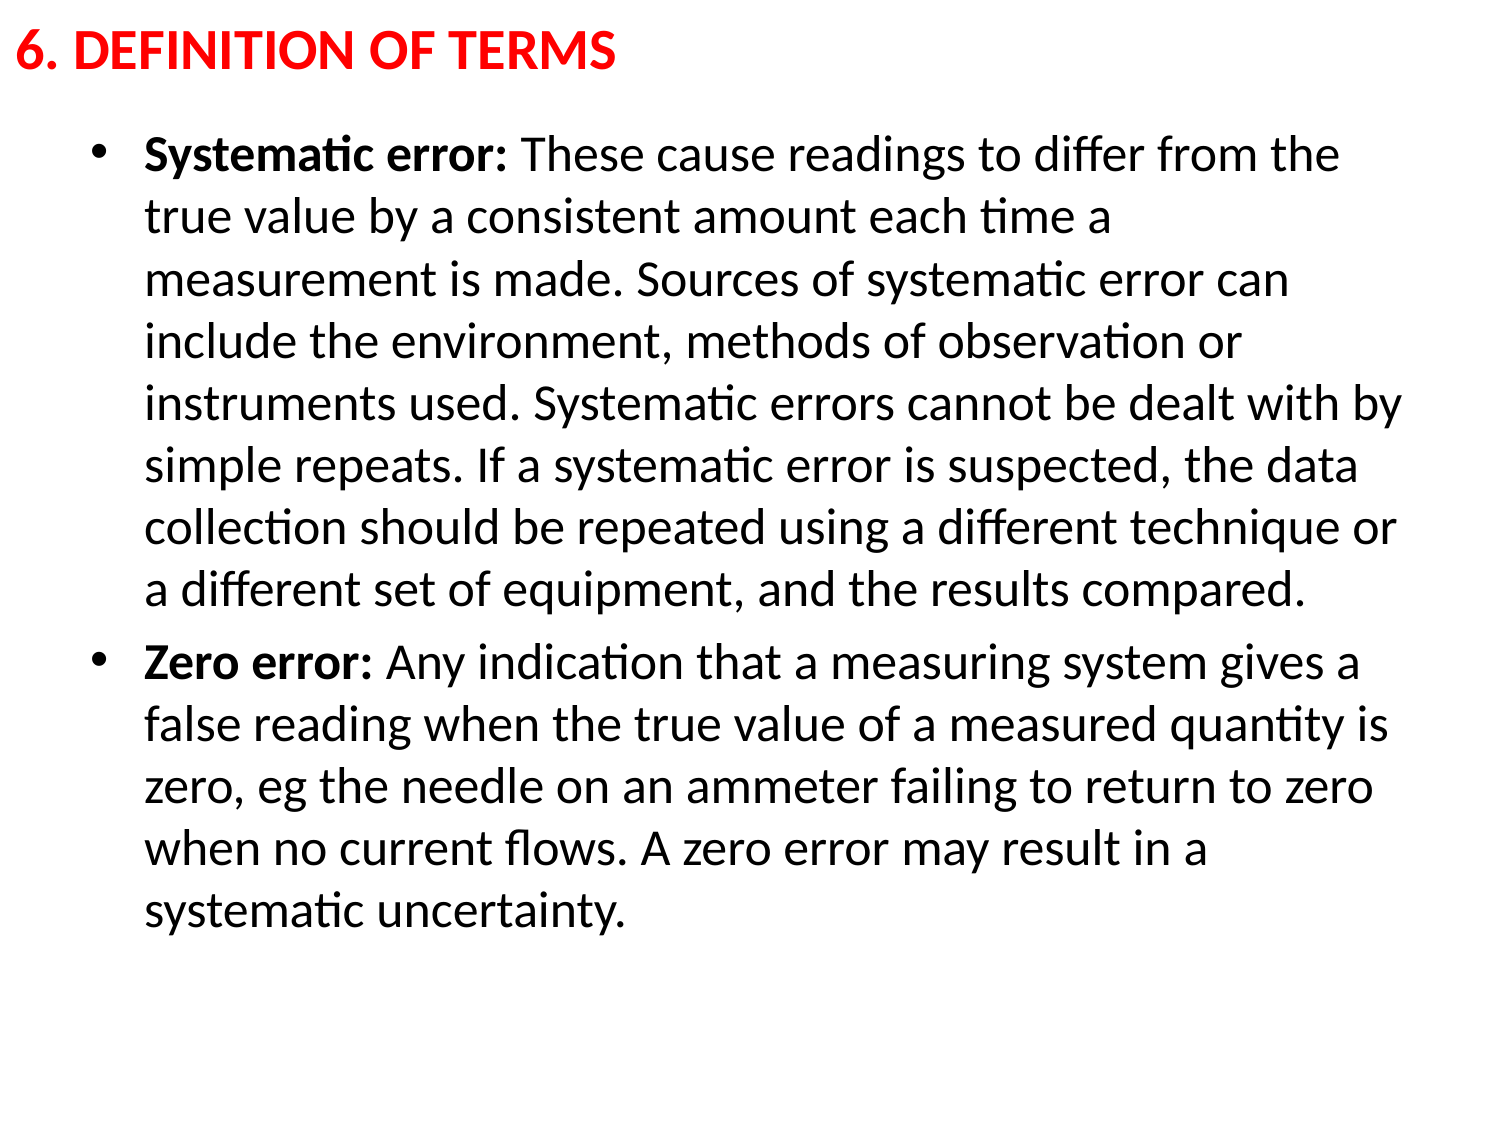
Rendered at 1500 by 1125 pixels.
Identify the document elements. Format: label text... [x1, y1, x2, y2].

list Systematic error: These cause readings to differ from the true value by a consistent amount each time a measurement is made. Sources of systematic error can include the environment, methods of observation or instruments used. Systematic errors cannot be dealt with by simple repeats. If a systematic error is suspected, the data collection should be repeated using a different technique or a different set of equipment, and the results compared. Zero error: Any indication that a measuring system gives a false reading when the true value of a measured quantity is zero, eg the needle on an ammeter failing to return to zero when no current flows. A zero error may result in a systematic uncertainty. [75, 112, 1425, 1005]
title 6. DEFINITION OF TERMS [0, 0, 675, 93]
